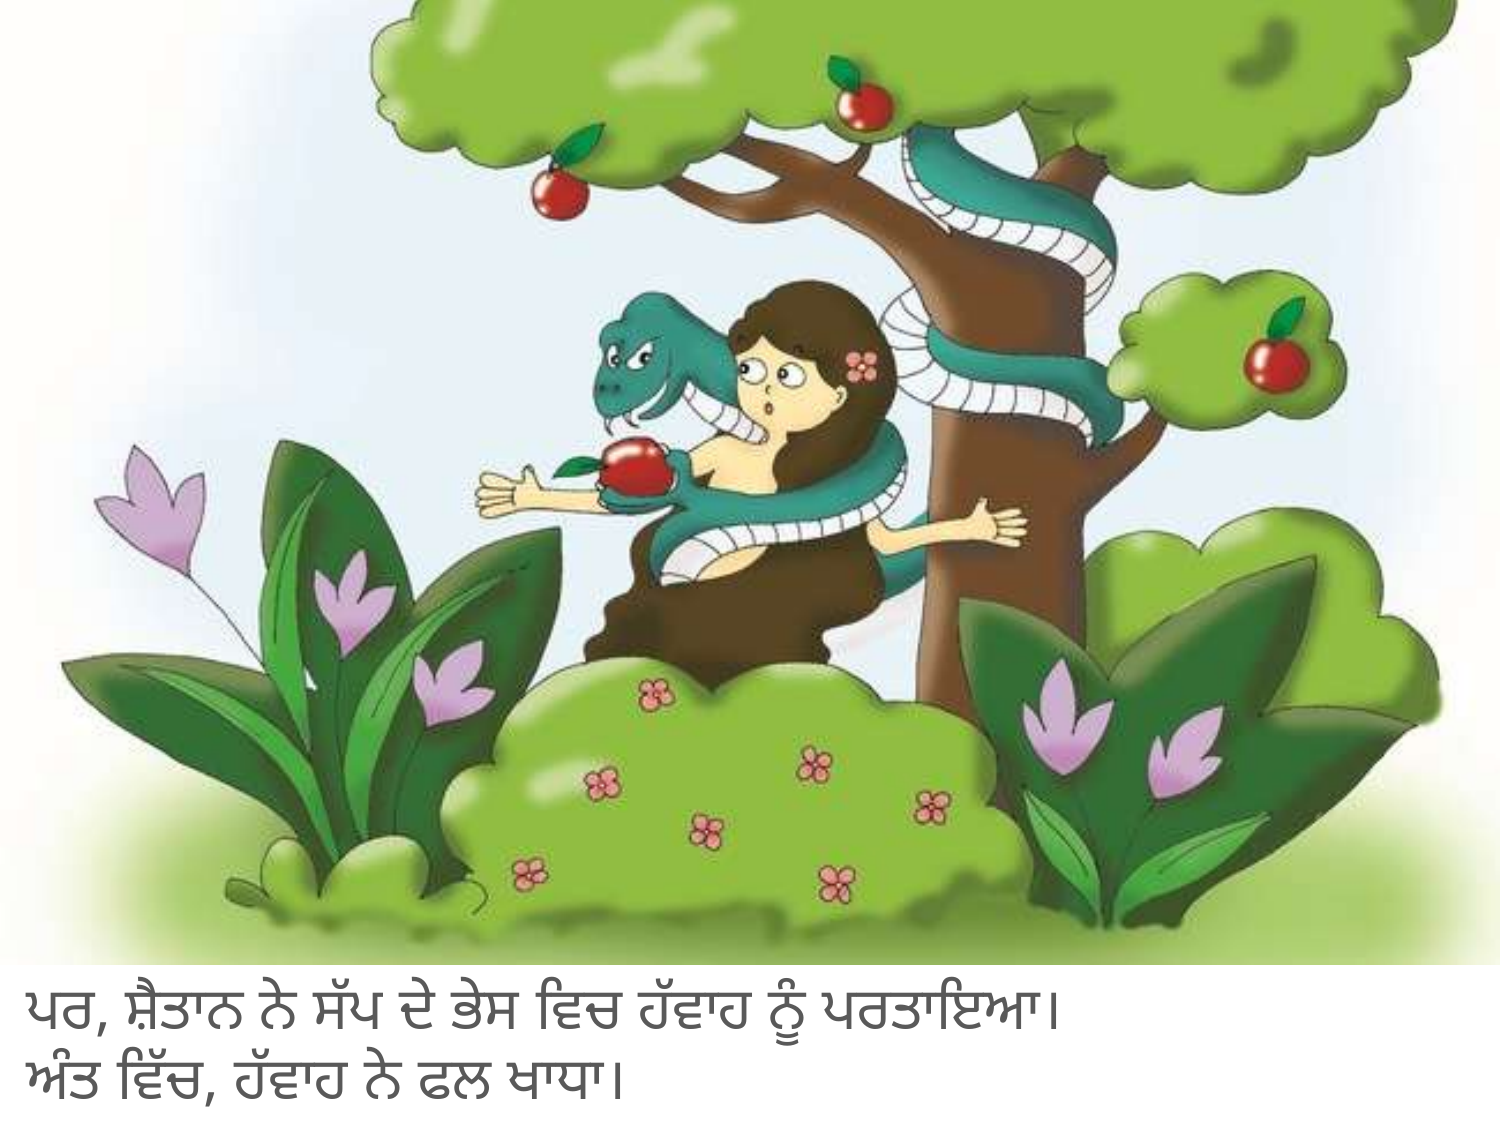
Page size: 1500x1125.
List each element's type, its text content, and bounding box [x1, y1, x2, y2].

picture [0, 0, 1500, 965]
text_box ਪਰ, ਸ਼ੈਤਾਨ ਨੇ ਸੱਪ ਦੇ ਭੇਸ ਵਿਚ ਹੱਵਾਹ ਨੂੰ ਪਰਤਾਇਆ। ਅੰਤ ਵਿੱਚ, ਹੱਵਾਹ ਨੇ ਫਲ ਖਾਧਾ। [11, 972, 1498, 1119]
